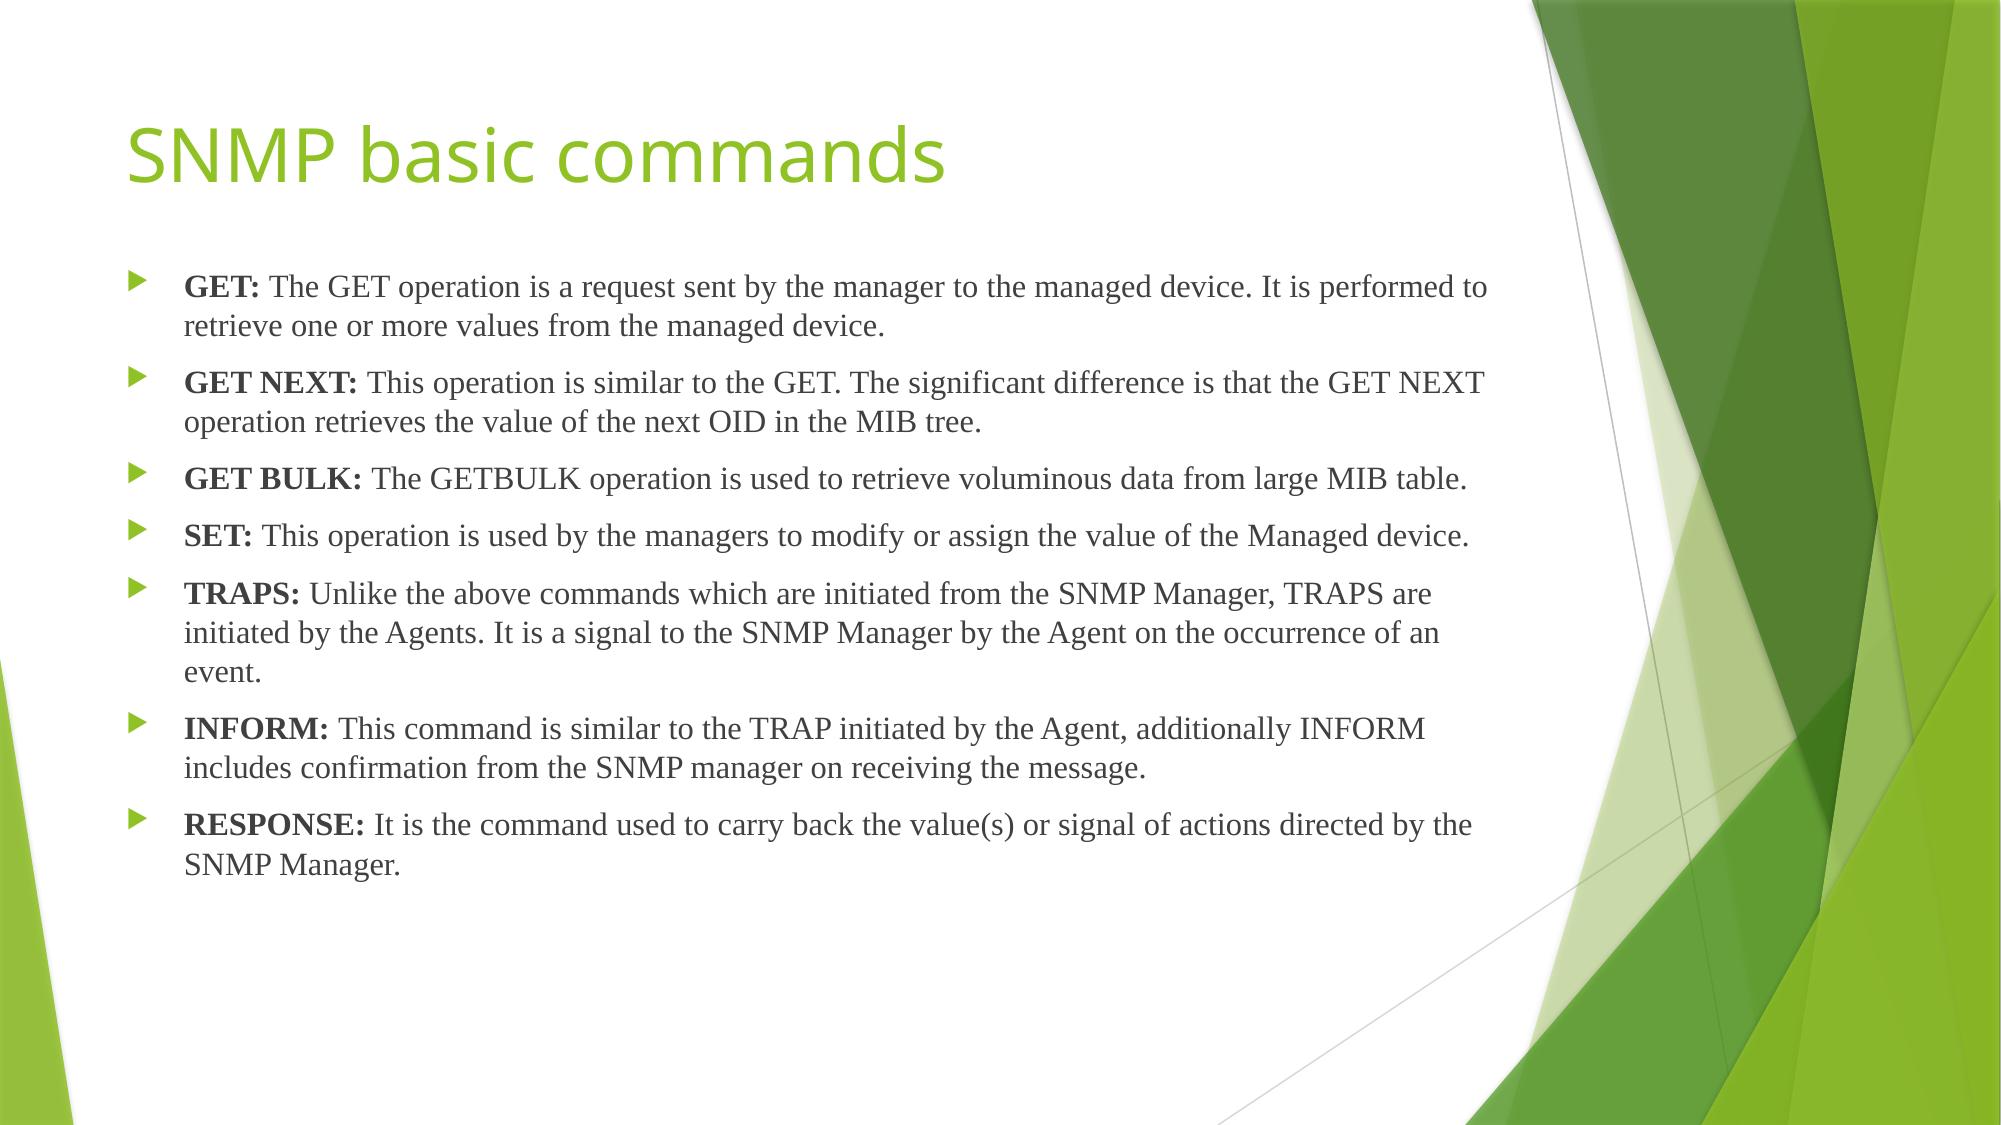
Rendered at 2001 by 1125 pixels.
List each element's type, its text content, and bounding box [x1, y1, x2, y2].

list GET: The GET operation is a request sent by the manager to the managed device. It is performed to retrieve one or more values from the managed device. GET NEXT: This operation is similar to the GET. The significant difference is that the GET NEXT operation retrieves the value of the next OID in the MIB tree. GET BULK: The GETBULK operation is used to retrieve voluminous data from large MIB table. SET: This operation is used by the managers to modify or assign the value of the Managed device. TRAPS: Unlike the above commands which are initiated from the SNMP Manager, TRAPS are initiated by the Agents. It is a signal to the SNMP Manager by the Agent on the occurrence of an event. INFORM: This command is similar to the TRAP initiated by the Agent, additionally INFORM includes confirmation from the SNMP manager on receiving the message. RESPONSE: It is the command used to carry back the value(s) or signal of actions directed by the SNMP Manager. [111, 257, 1522, 894]
title SNMP basic commands [111, 99, 1522, 257]
